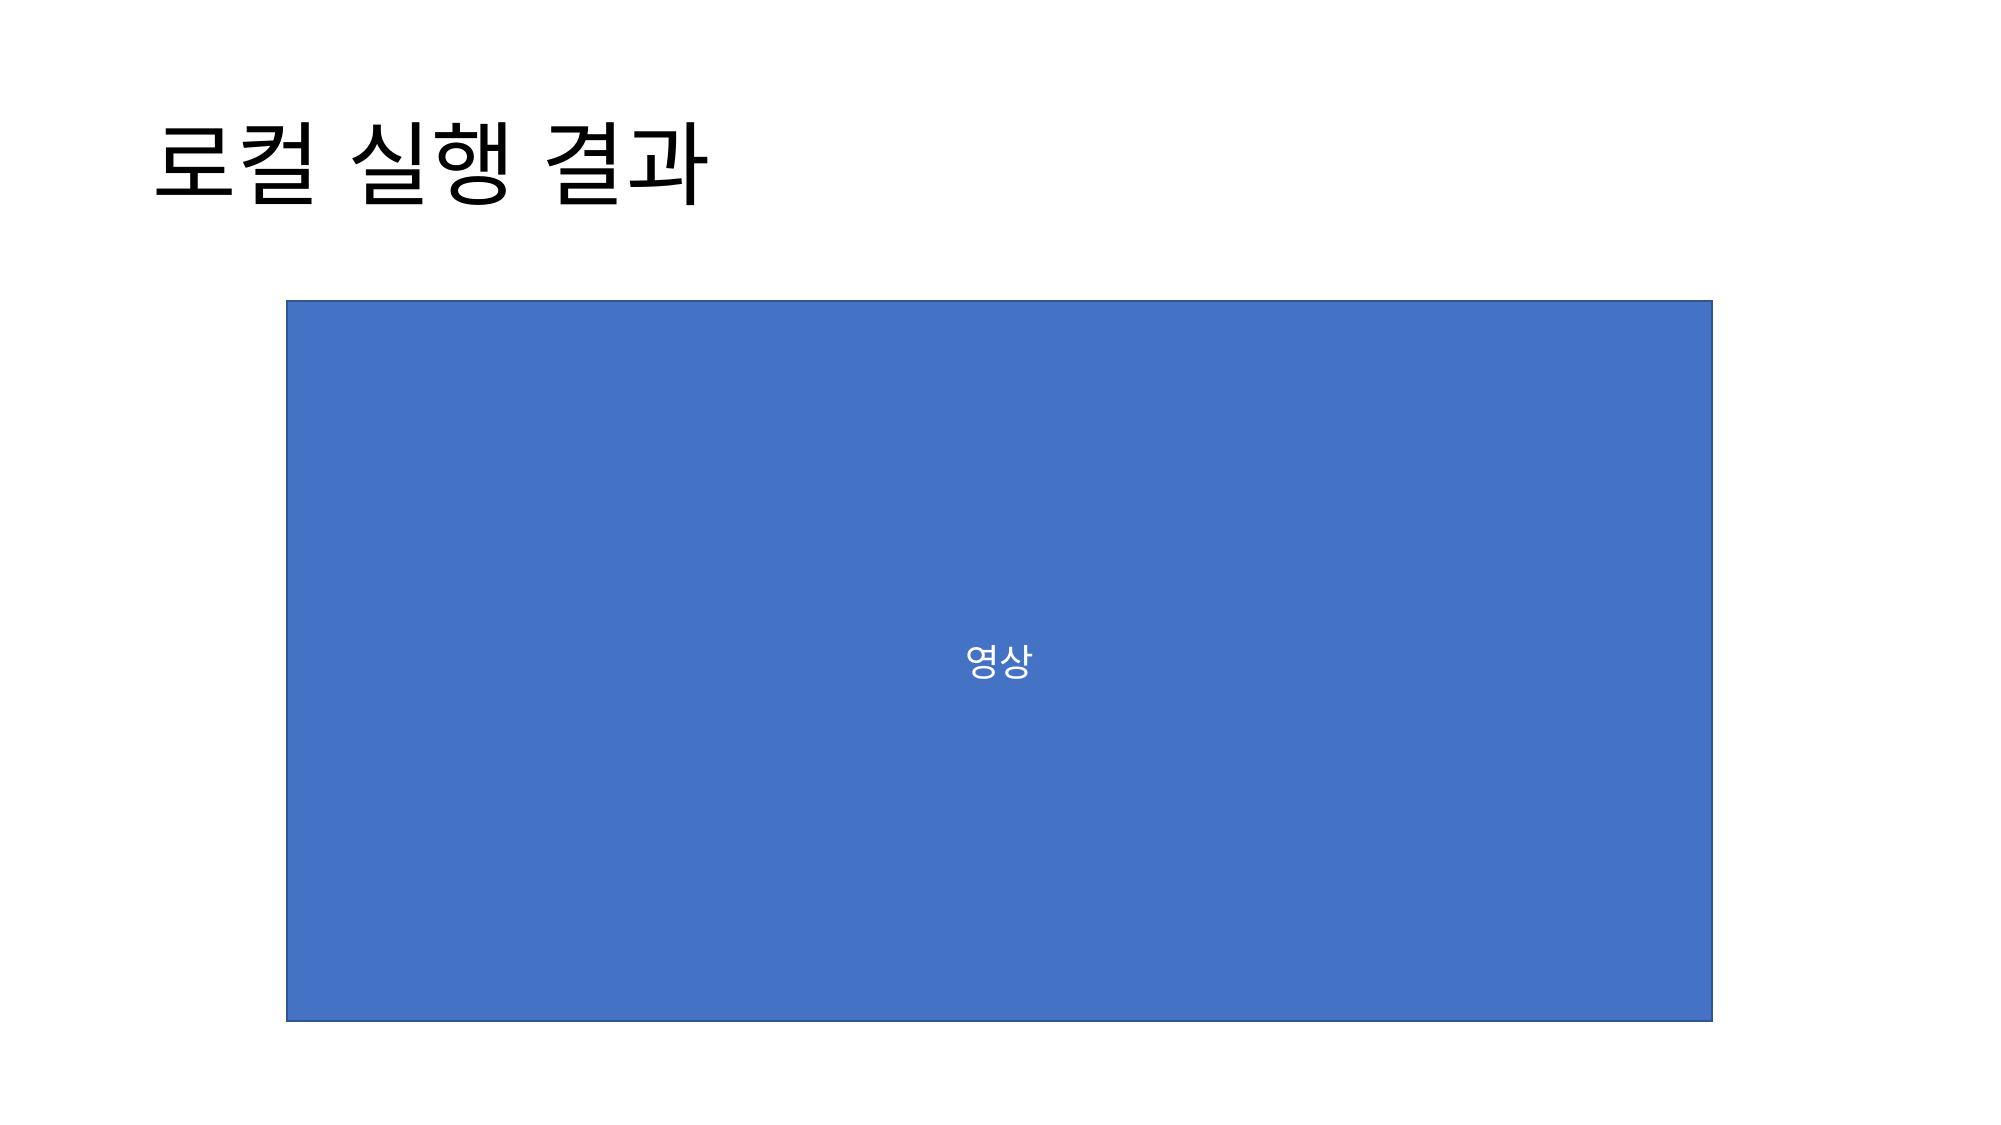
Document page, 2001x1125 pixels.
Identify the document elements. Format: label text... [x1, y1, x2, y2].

title 로컬 실행 결과 [137, 59, 1863, 278]
text_box 영상 [286, 300, 1713, 1022]
